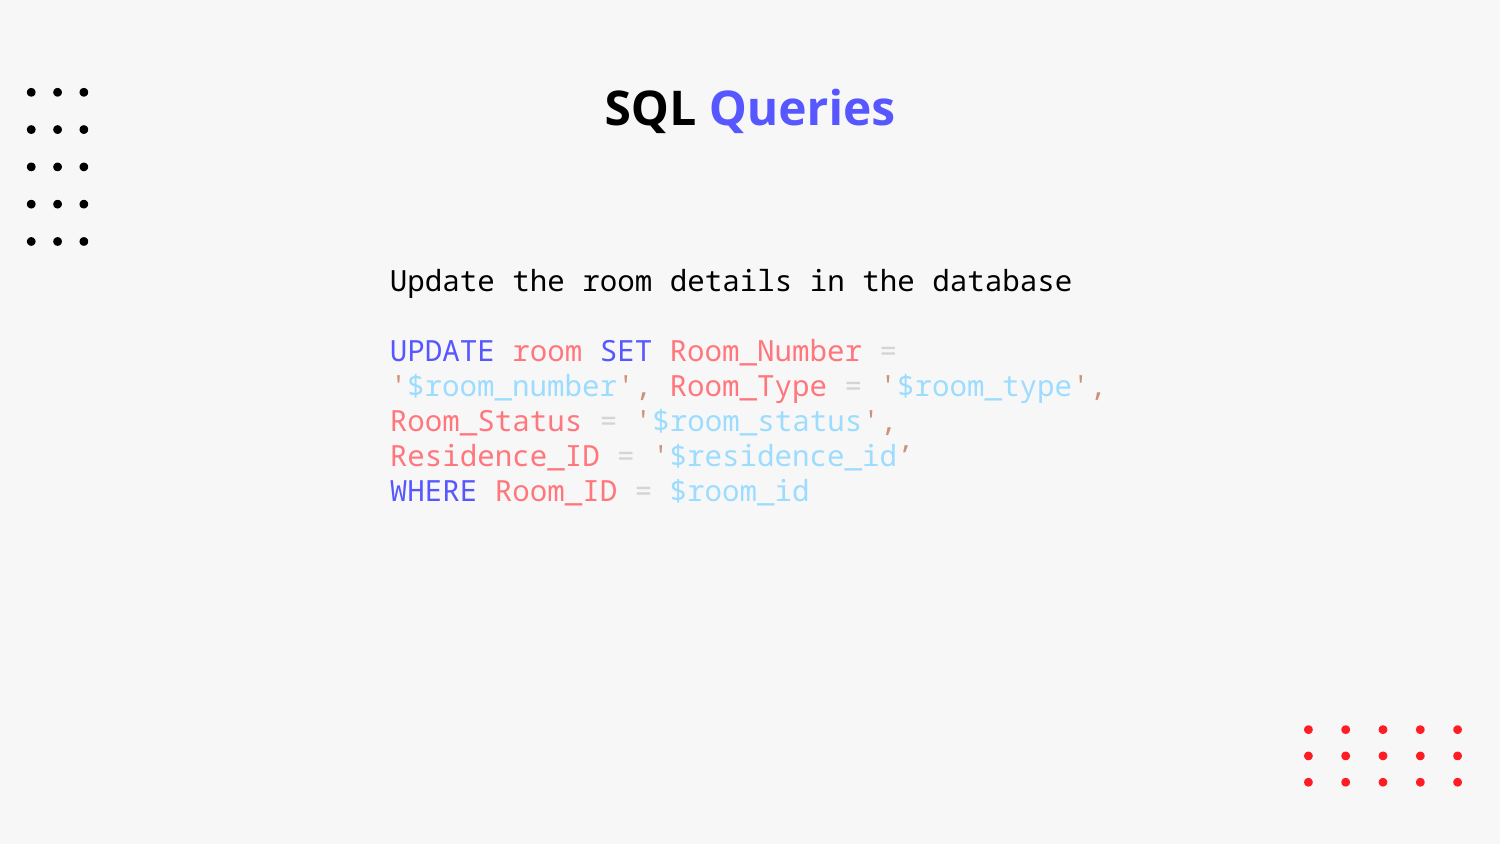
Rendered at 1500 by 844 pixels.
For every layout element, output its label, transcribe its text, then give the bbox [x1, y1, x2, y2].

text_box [1351, 676, 1414, 836]
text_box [26, 87, 89, 247]
text_box Update the room details in the database UPDATE room SET Room_Number = '$room_number', Room_Type = '$room_type', Room_Status = '$room_status', Residence_ID = '$residence_id’ WHERE Room_ID = $room_id [374, 255, 1125, 515]
title SQL Queries [118, 62, 1382, 157]
